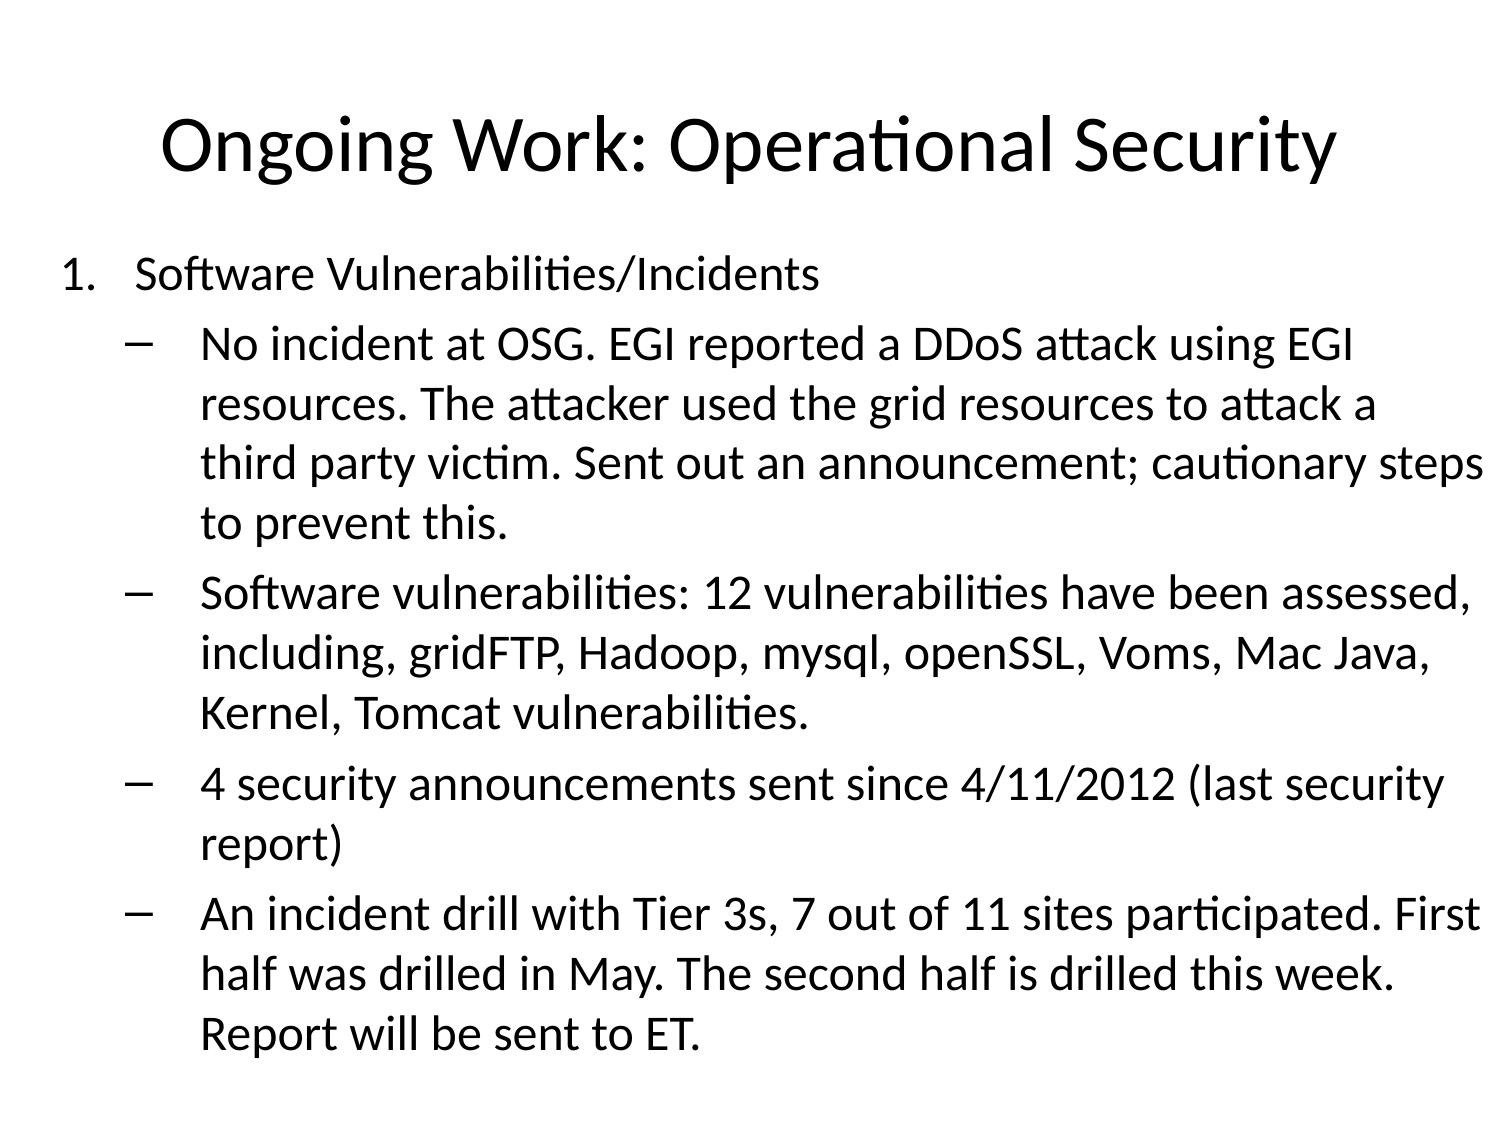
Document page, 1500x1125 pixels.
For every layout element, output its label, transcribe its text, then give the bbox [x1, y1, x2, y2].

title Ongoing Work: Operational Security [75, 45, 1425, 232]
list Software Vulnerabilities/Incidents No incident at OSG. EGI reported a DDoS attack using EGI resources. The attacker used the grid resources to attack a third party victim. Sent out an announcement; cautionary steps to prevent this. Software vulnerabilities: 12 vulnerabilities have been assessed, including, gridFTP, Hadoop, mysql, openSSL, Voms, Mac Java, Kernel, Tomcat vulnerabilities. 4 security announcements sent since 4/11/2012 (last security report) An incident drill with Tier 3s, 7 out of 11 sites participated. First half was drilled in May. The second half is drilled this week. Report will be sent to ET. [44, 232, 1500, 1125]
